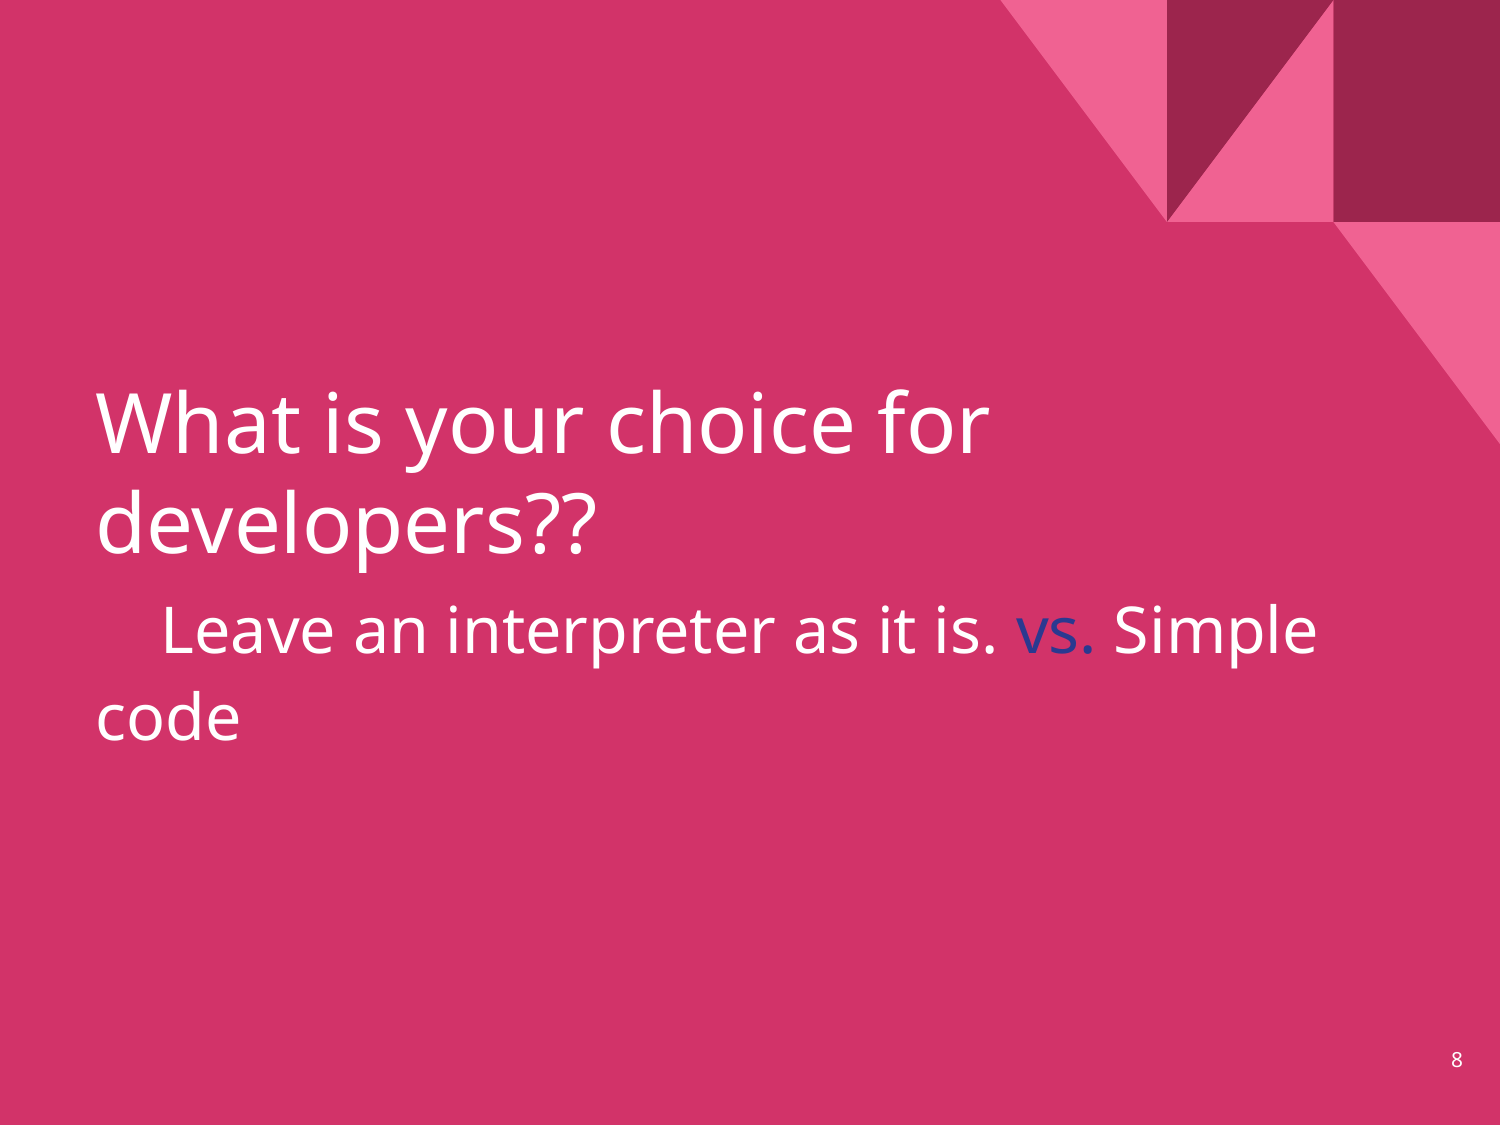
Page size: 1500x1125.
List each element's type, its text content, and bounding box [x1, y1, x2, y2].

title What is your choice for developers?? Leave an interpreter as it is. vs. Simple code [80, 115, 1490, 1010]
slide_number ‹#› [1387, 1017, 1478, 1104]
